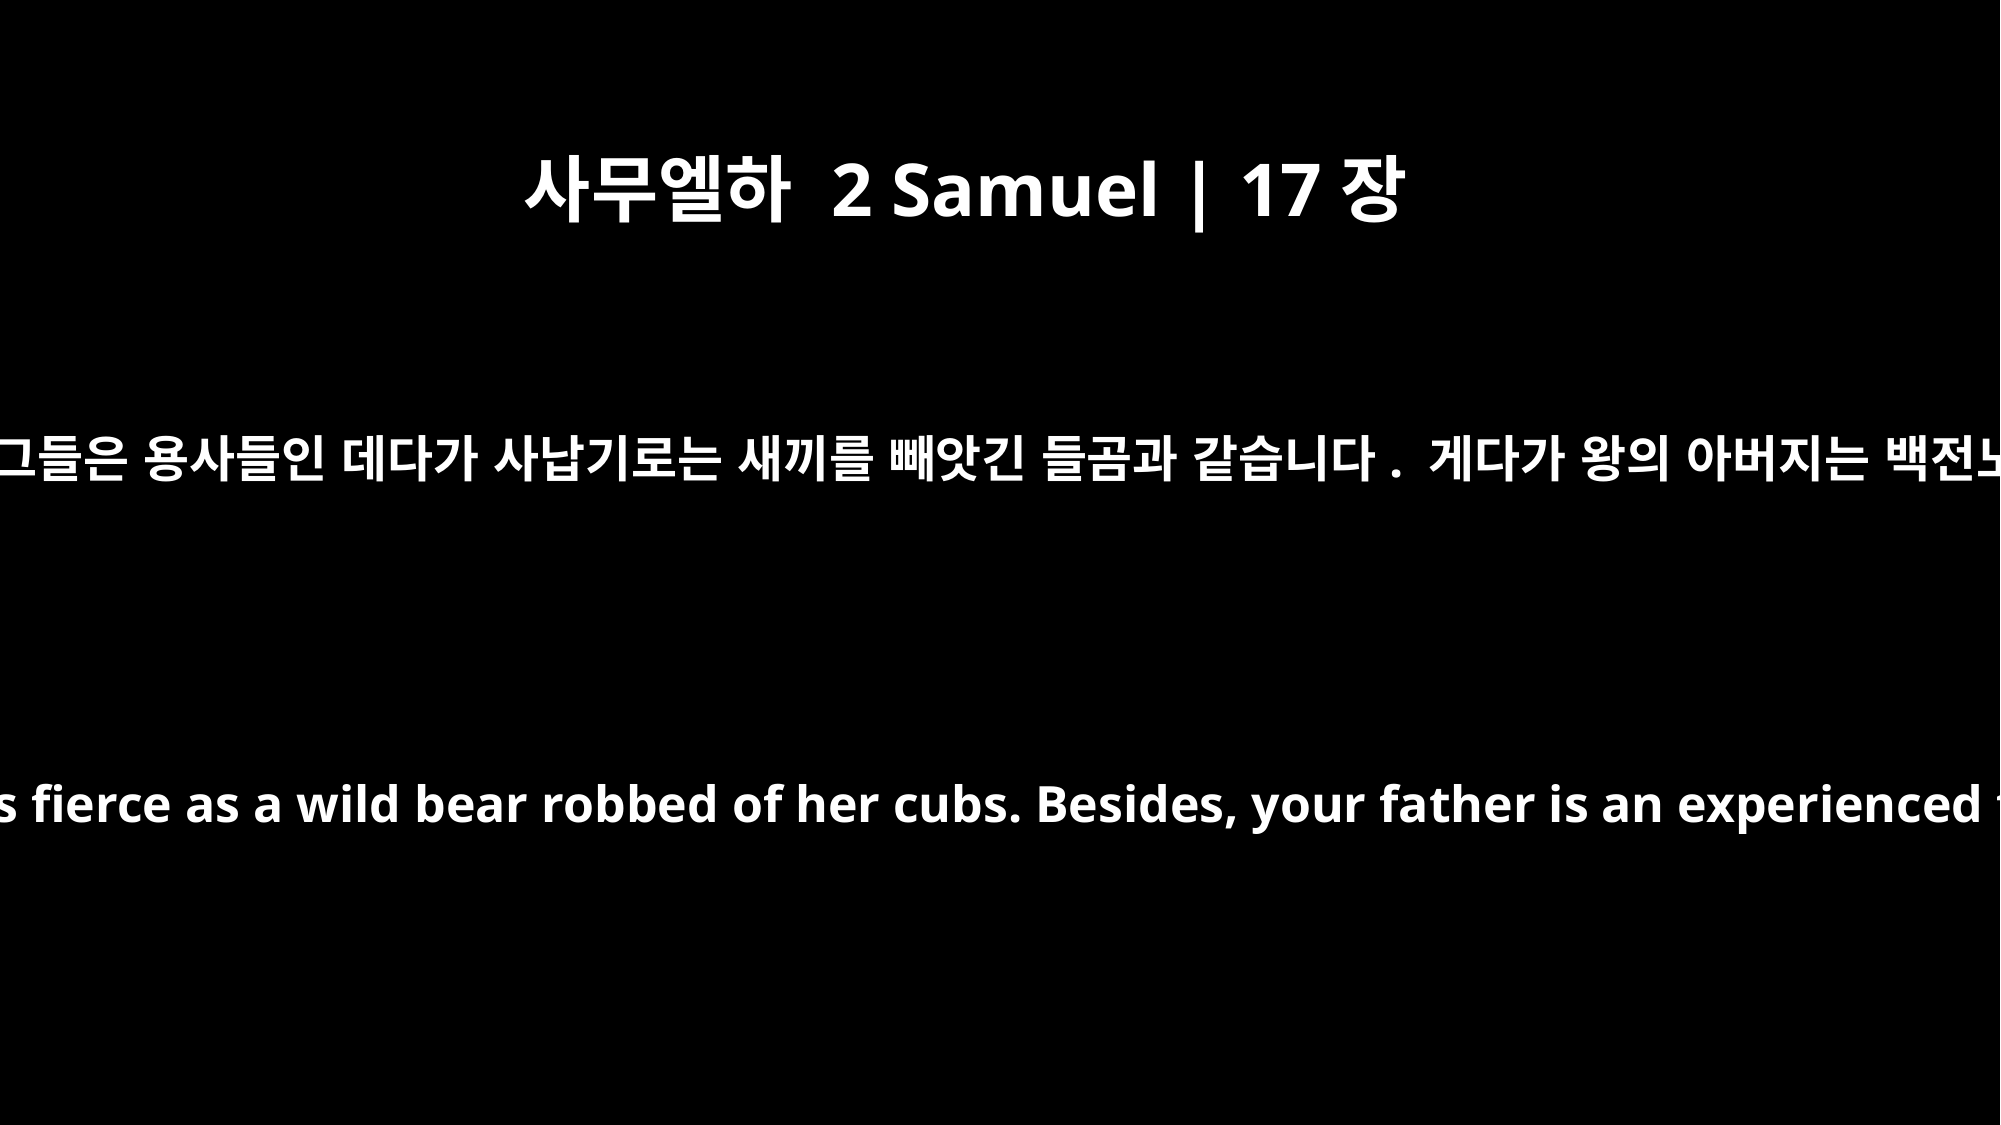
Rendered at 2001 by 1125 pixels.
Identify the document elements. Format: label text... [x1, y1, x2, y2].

text_box 8 왕의 아버지와 그 군사들을 아실 것입니다. 그들은 용사들인 데다가 사납기로는 새끼를 빼앗긴 들곰과 같습니다. 게다가 왕의 아버지는 백전노장이니 백성들과 함께 진영에 있지 않고 [0, 359, 2000, 495]
text_box 사무엘하 2 Samuel | 17장 [509, 136, 1423, 239]
text_box You know your father and his men; they are fighters, and as fierce as a wild bear robbed of her cubs. Besides, your father is an experienced fighter; he will not spend the night with the troops. [0, 764, 2000, 840]
